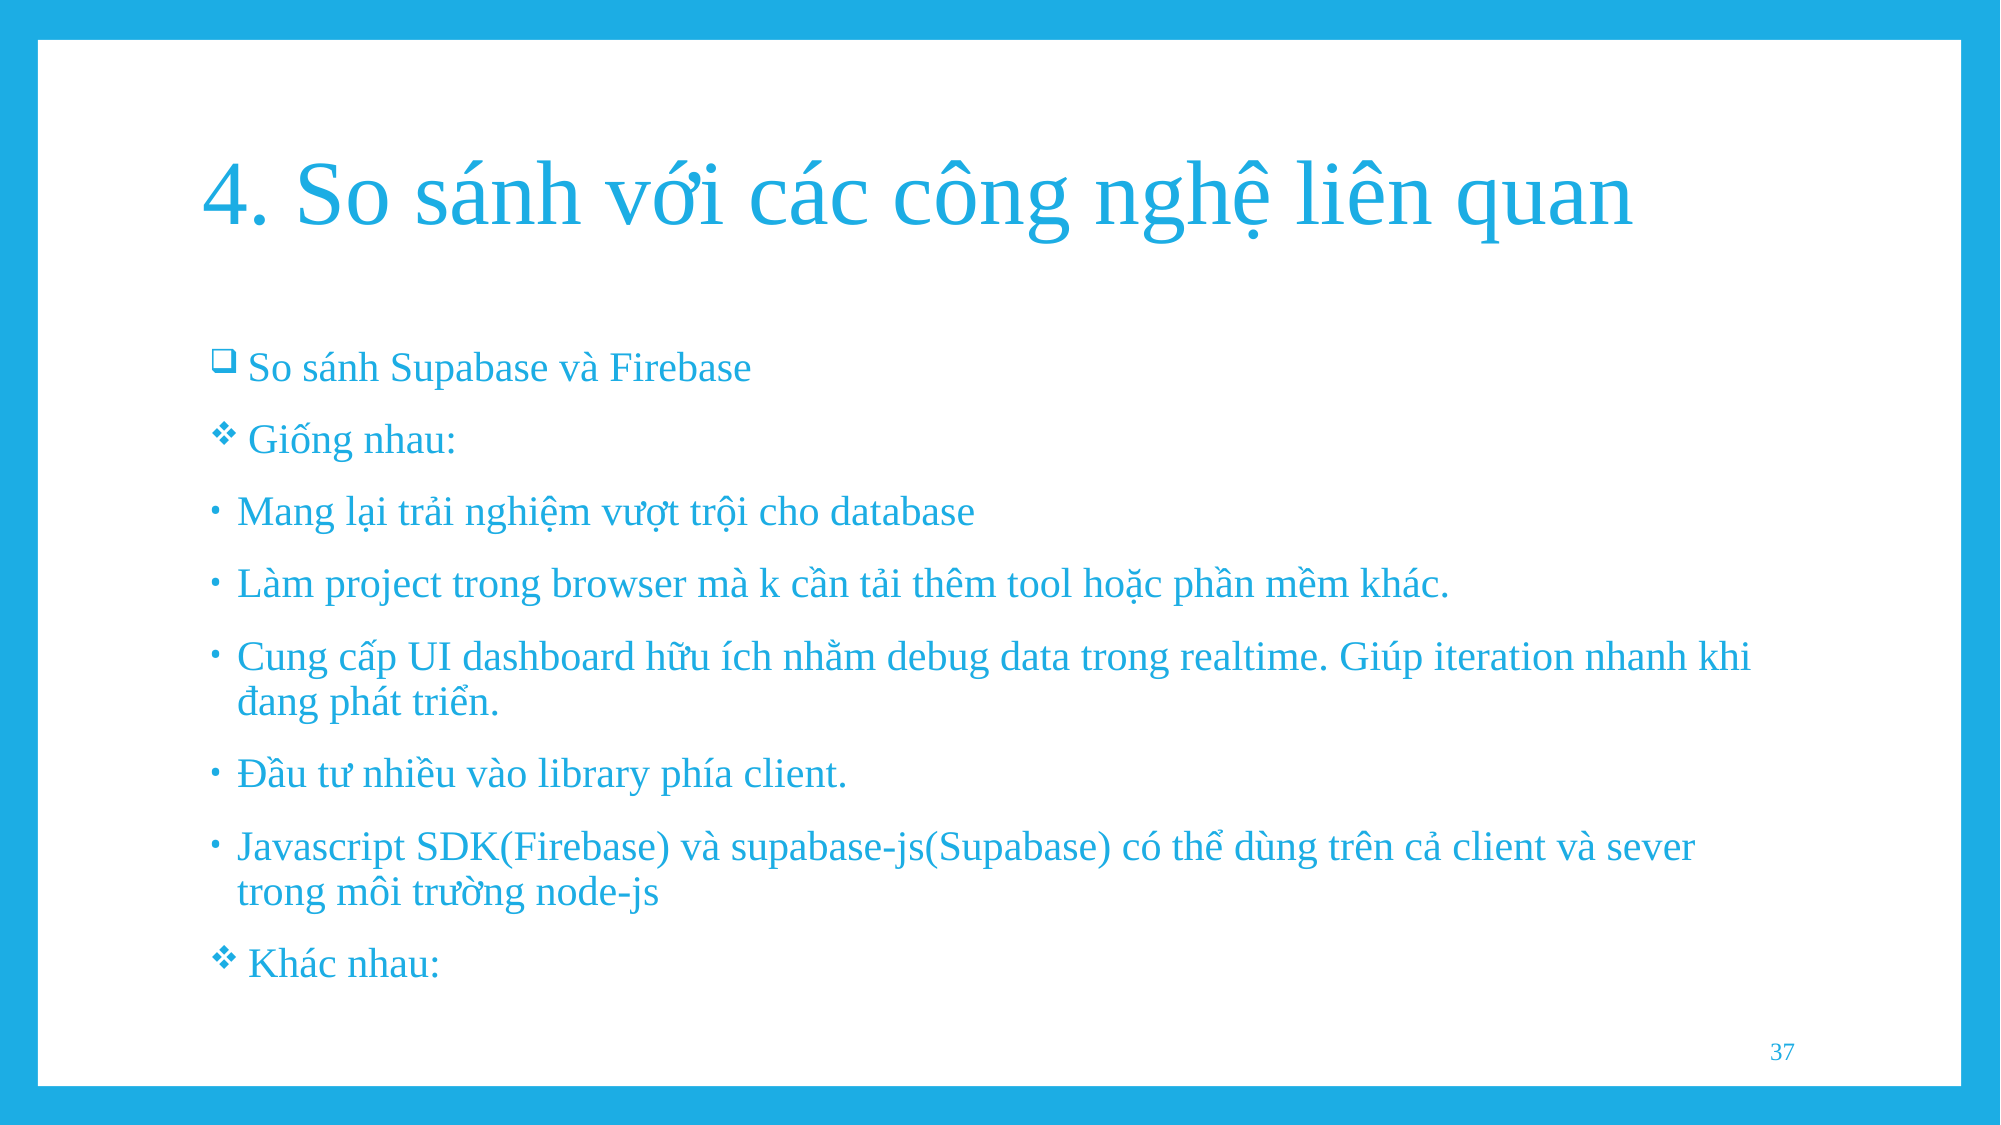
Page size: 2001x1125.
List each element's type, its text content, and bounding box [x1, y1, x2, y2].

slide_number 37 [1530, 1020, 1811, 1081]
list So sánh Supabase và Firebase Giống nhau: Mang lại trải nghiệm vượt trội cho database Làm project trong browser mà k cần tải thêm tool hoặc phần mềm khác. Cung cấp UI dashboard hữu ích nhằm debug data trong realtime. Giúp iteration nhanh khi đang phát triển. Đầu tư nhiều vào library phía client. Javascript SDK(Firebase) và supabase-js(Supabase) có thể dùng trên cả client và sever trong môi trường node-js Khác nhau: [187, 337, 1808, 1000]
title 4. So sánh với các công nghệ liên quan [187, 83, 1808, 306]
